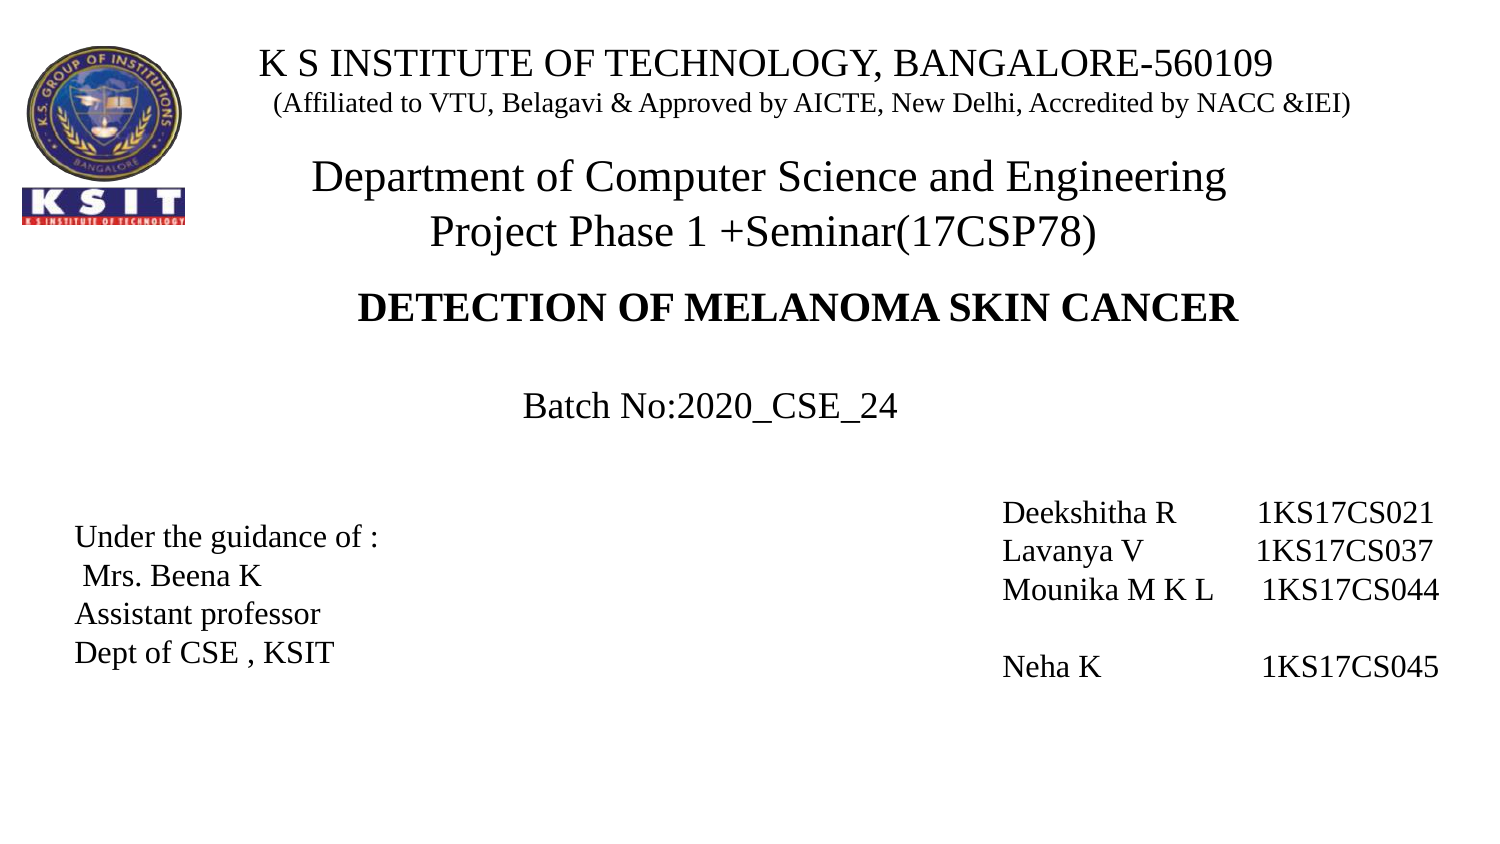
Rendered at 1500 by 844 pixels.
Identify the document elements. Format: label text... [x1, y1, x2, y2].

text_box K S INSTITUTE OF TECHNOLOGY, BANGALORE-560109 (Affiliated to VTU, Belagavi & Approved by AICTE, New Delhi, Accredited by NACC &IEI) [245, 22, 1427, 249]
text_box Under the guidance of : Mrs. Beena K Assistant professor Dept of CSE , KSIT [59, 500, 552, 773]
text_box Department of Computer Science and Engineering Project Phase 1 +Seminar(17CSP78) [149, 131, 1389, 249]
text_box Deekshitha R 1KS17CS021 Lavanya V 1KS17CS037 Mounika M K L 1KS17CS044 Neha K 1KS17CS045 [987, 475, 1480, 740]
text_box DETECTION OF MELANOMA SKIN CANCER [299, 265, 1286, 383]
text_box Batch No:2020_CSE_24 [464, 365, 957, 464]
picture [22, 45, 185, 225]
